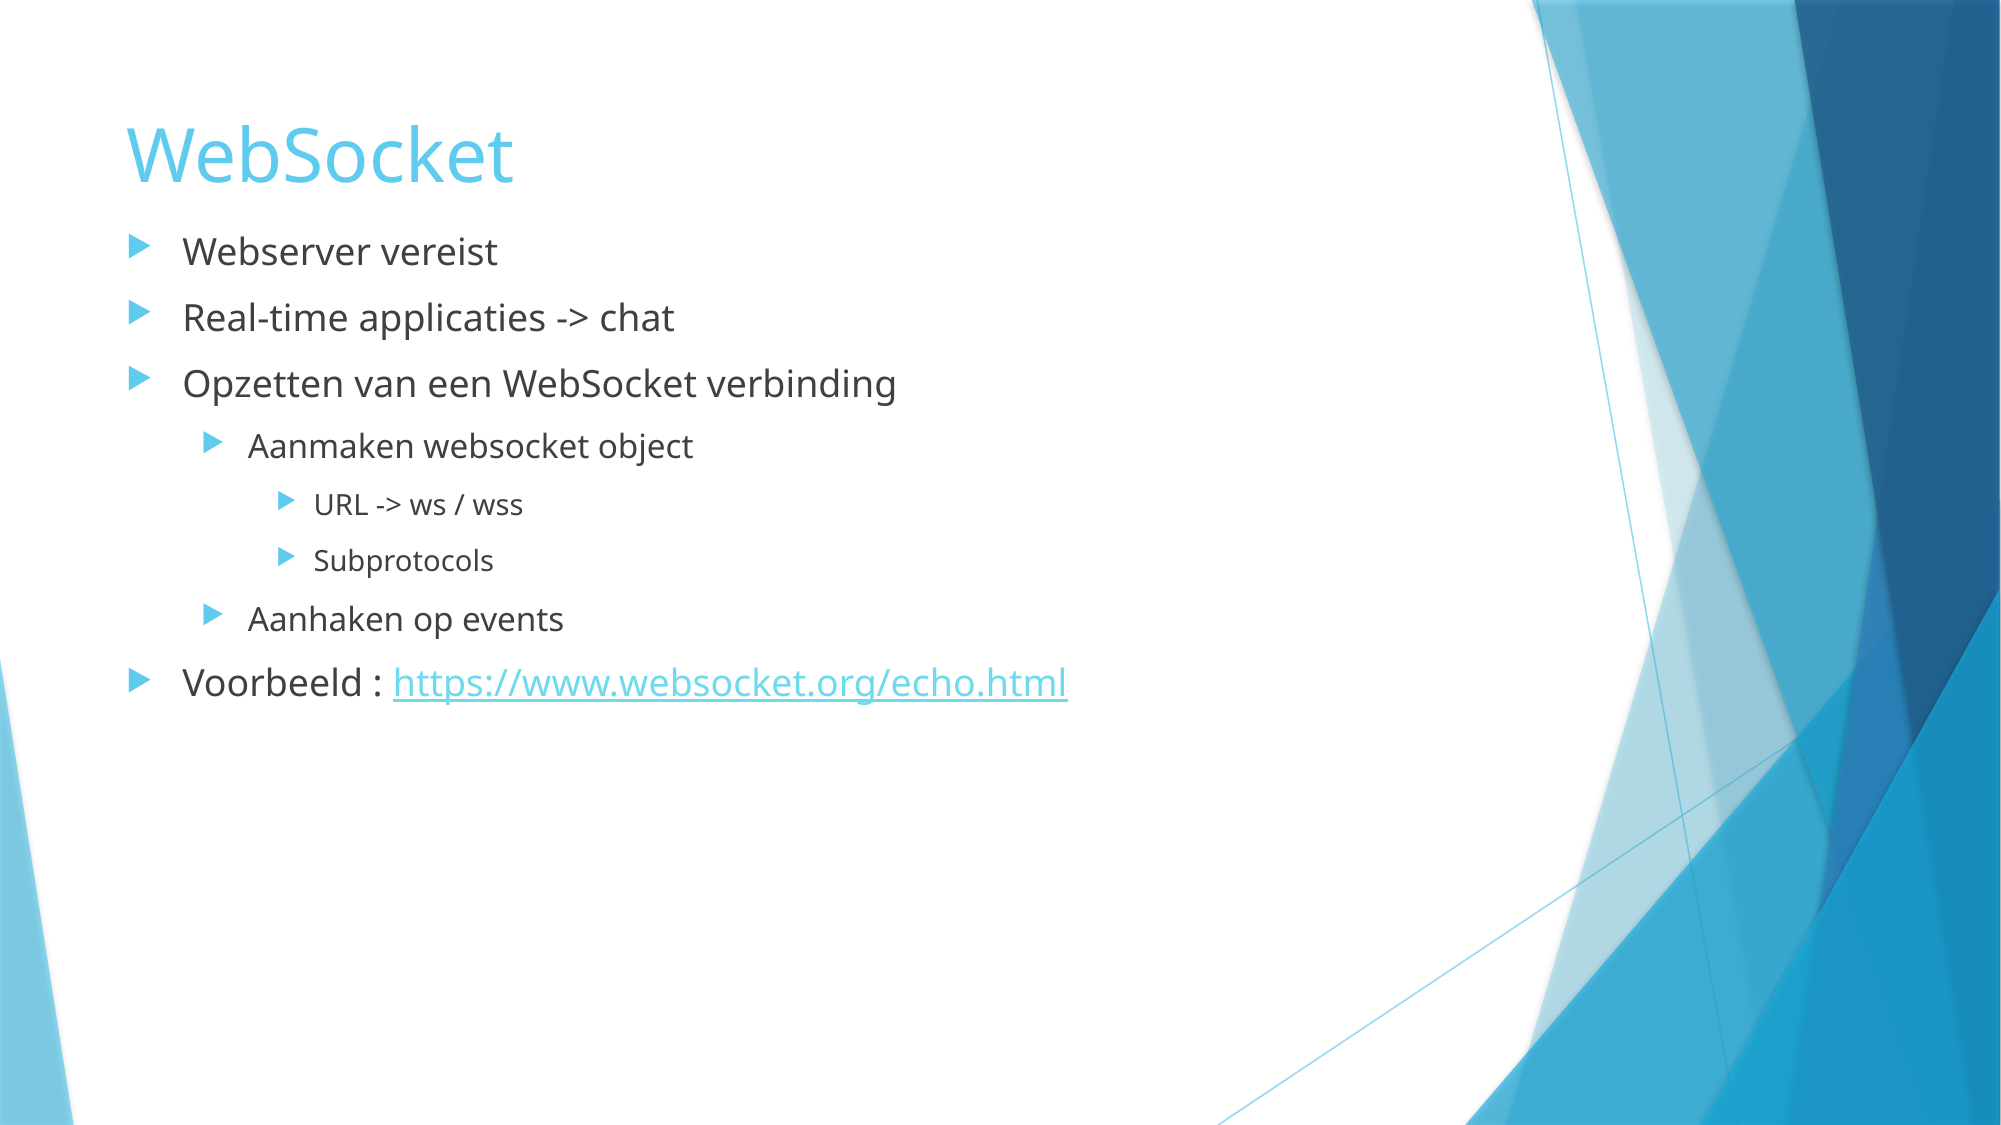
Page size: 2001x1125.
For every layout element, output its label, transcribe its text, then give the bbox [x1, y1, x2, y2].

list Webserver vereist Real-time applicaties -> chat Opzetten van een WebSocket verbinding Aanmaken websocket object URL -> ws / wss Subprotocols Aanhaken op events Voorbeeld : https://www.websocket.org/echo.html [111, 220, 1522, 858]
title WebSocket [111, 99, 1522, 220]
